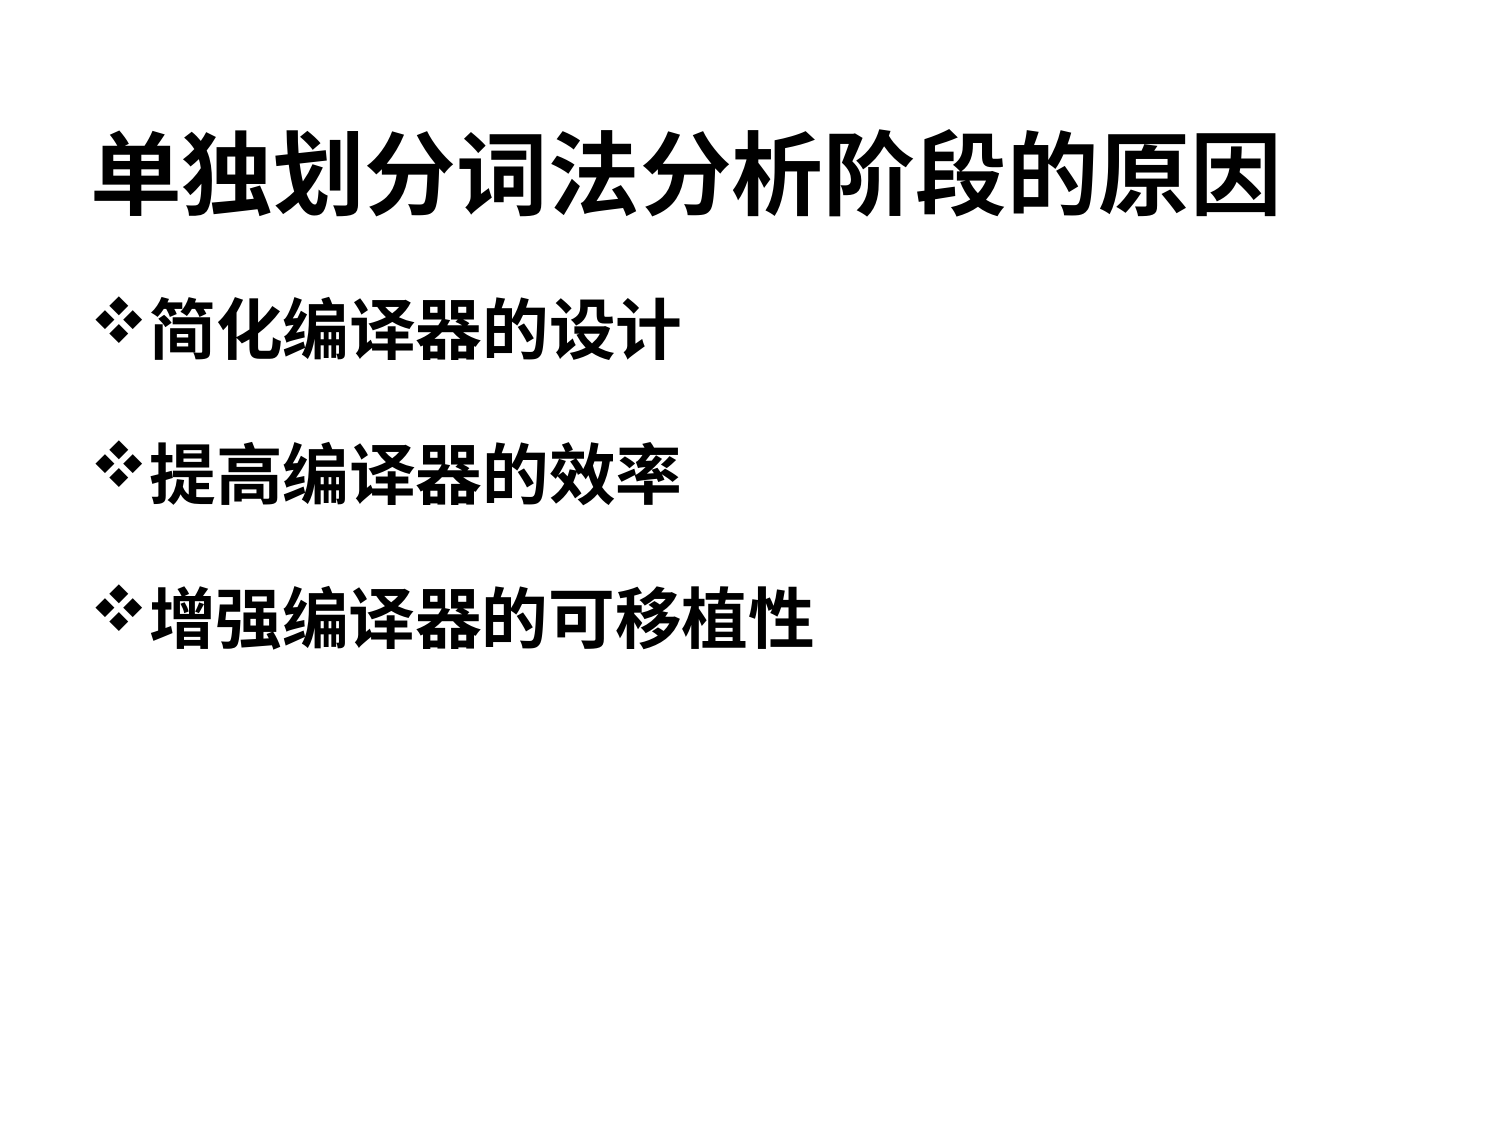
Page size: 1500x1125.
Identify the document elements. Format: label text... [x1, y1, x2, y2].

text_box 简化编译器的设计 提高编译器的效率 增强编译器的可移植性 [87, 286, 820, 657]
title 单独划分词法分析阶段的原因 [87, 114, 1286, 305]
